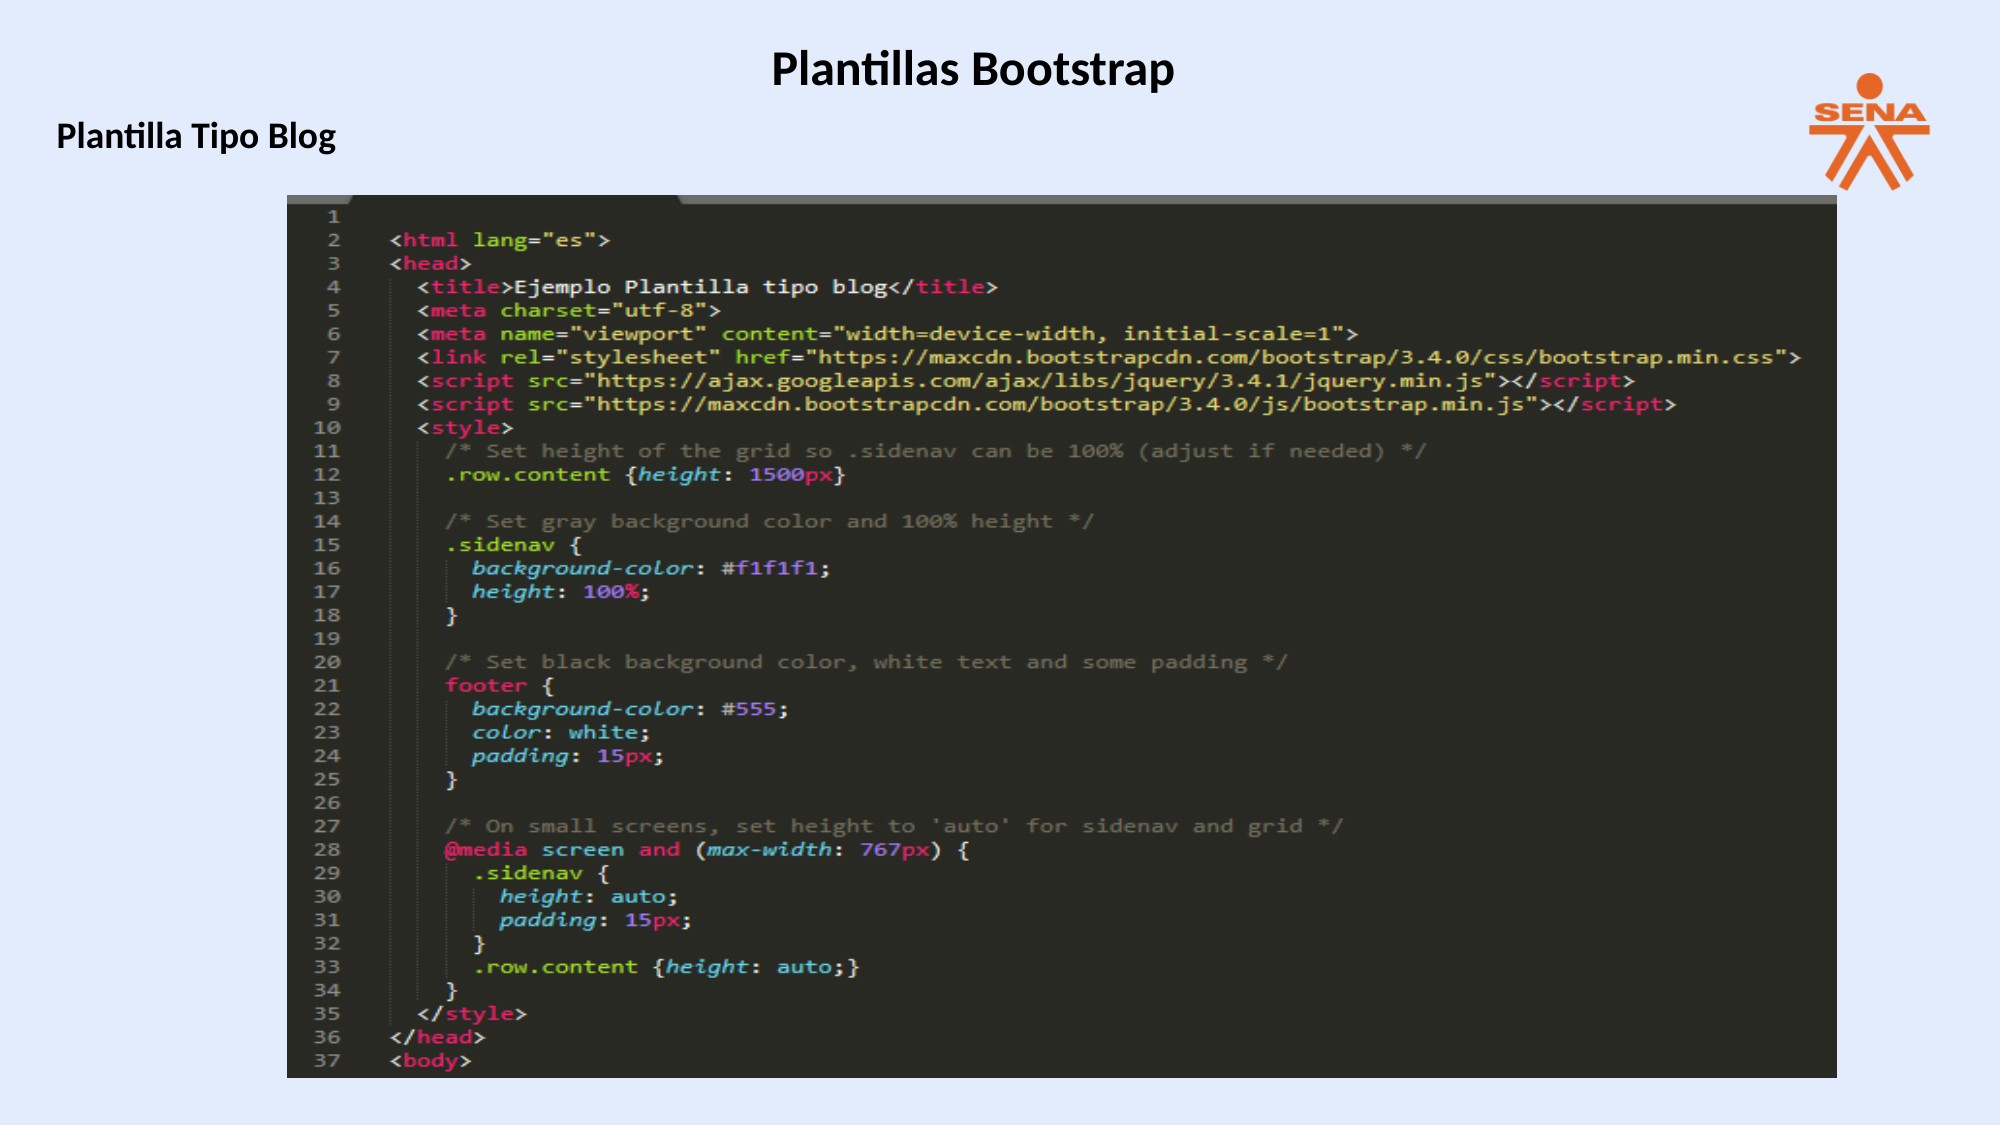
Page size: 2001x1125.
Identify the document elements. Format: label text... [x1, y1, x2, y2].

picture [0, 0, 2000, 1125]
text_box Plantilla Tipo Blog [41, 103, 352, 164]
text_box Plantillas Bootstrap [756, 27, 1191, 103]
